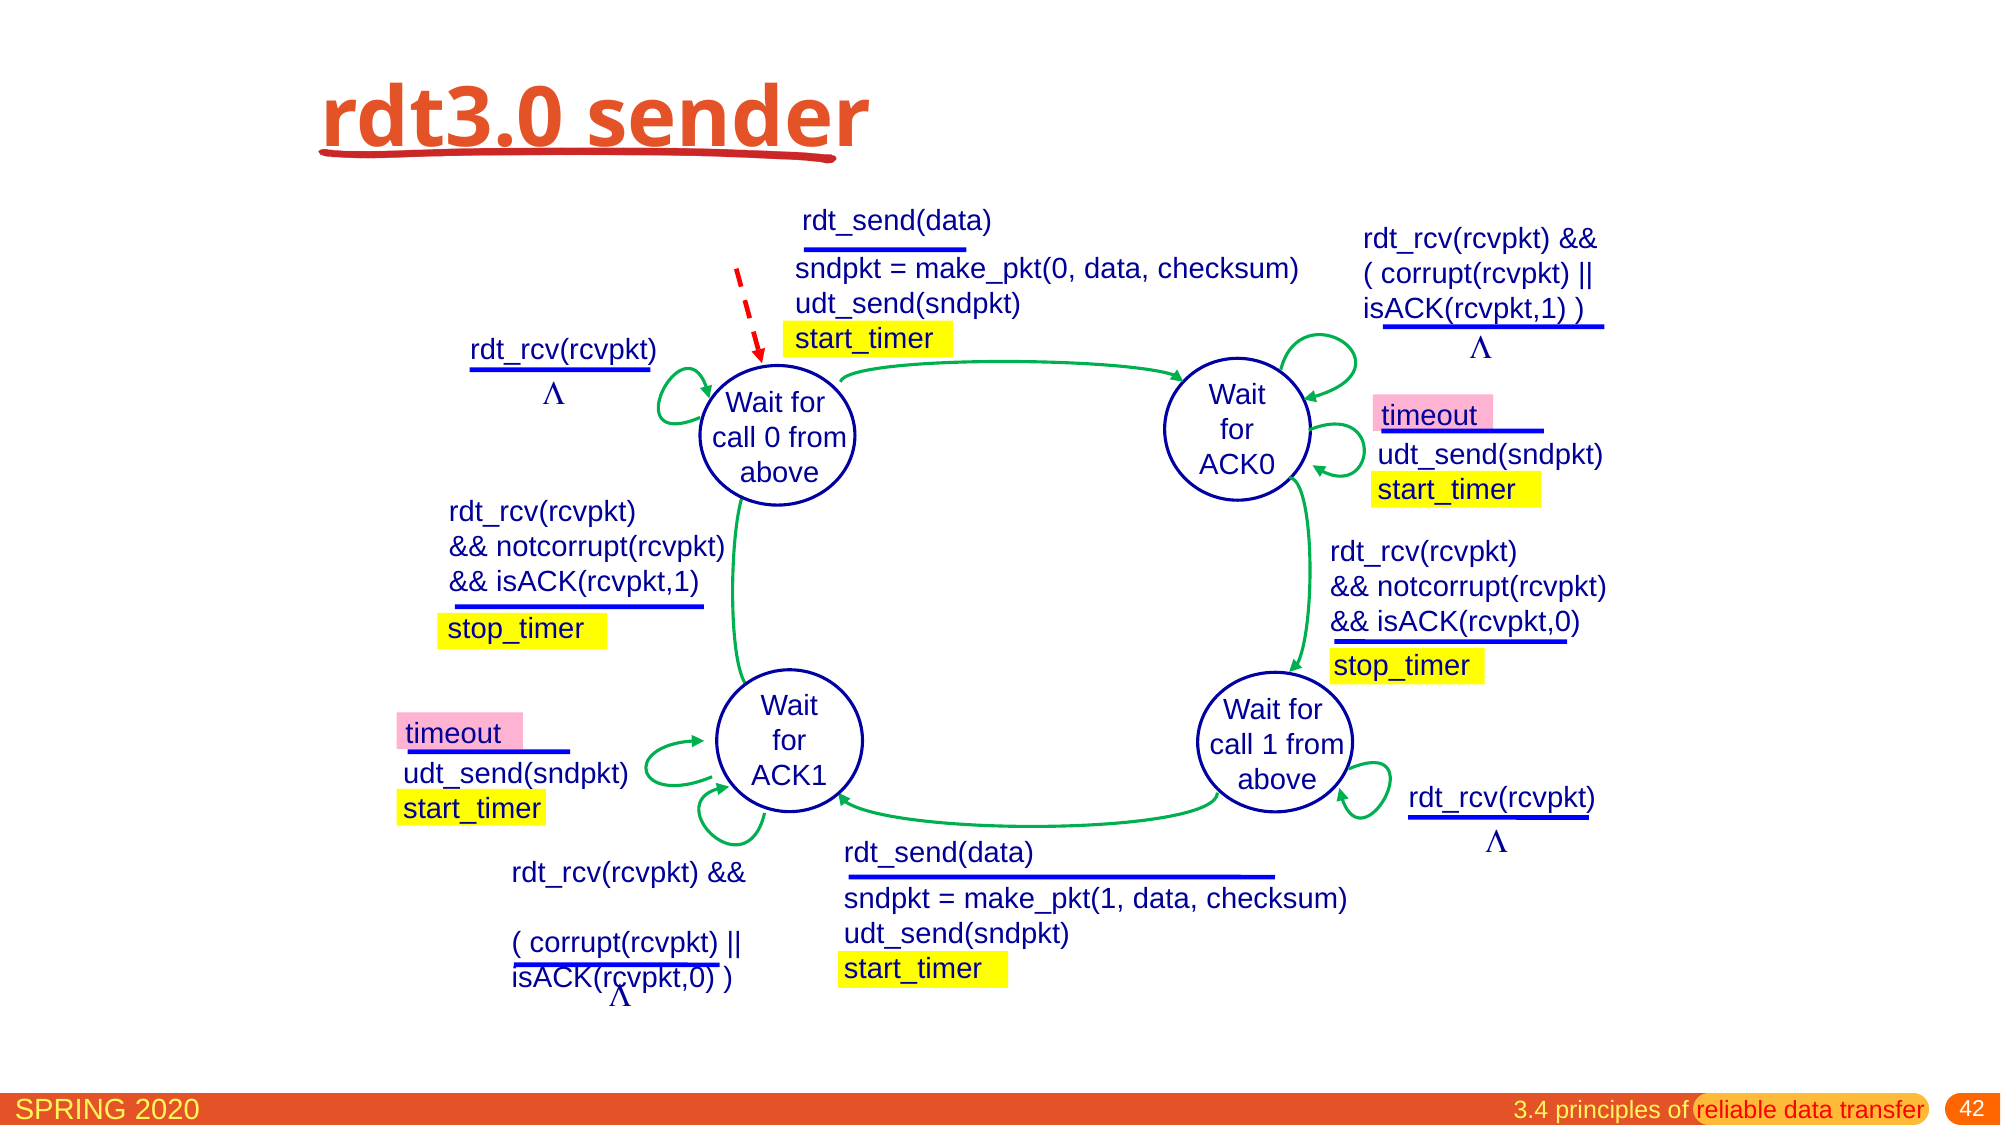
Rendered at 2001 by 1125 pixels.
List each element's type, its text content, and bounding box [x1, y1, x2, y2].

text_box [828, 792, 1395, 964]
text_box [432, 482, 752, 689]
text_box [1164, 390, 1303, 501]
text_box 3.4 principles of reliable data transfer [1498, 1086, 1951, 1125]
text_box [752, 343, 765, 363]
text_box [1308, 389, 1711, 512]
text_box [1288, 477, 1669, 673]
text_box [681, 365, 878, 506]
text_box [388, 706, 765, 1022]
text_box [780, 193, 1414, 383]
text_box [1280, 211, 1629, 400]
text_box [1179, 672, 1376, 790]
picture [315, 143, 843, 168]
title rdt3.0 sender [305, 39, 890, 187]
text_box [716, 669, 863, 812]
text_box [836, 972, 1010, 990]
text_box [1379, 681, 1487, 687]
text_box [454, 307, 710, 454]
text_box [1339, 732, 1629, 880]
